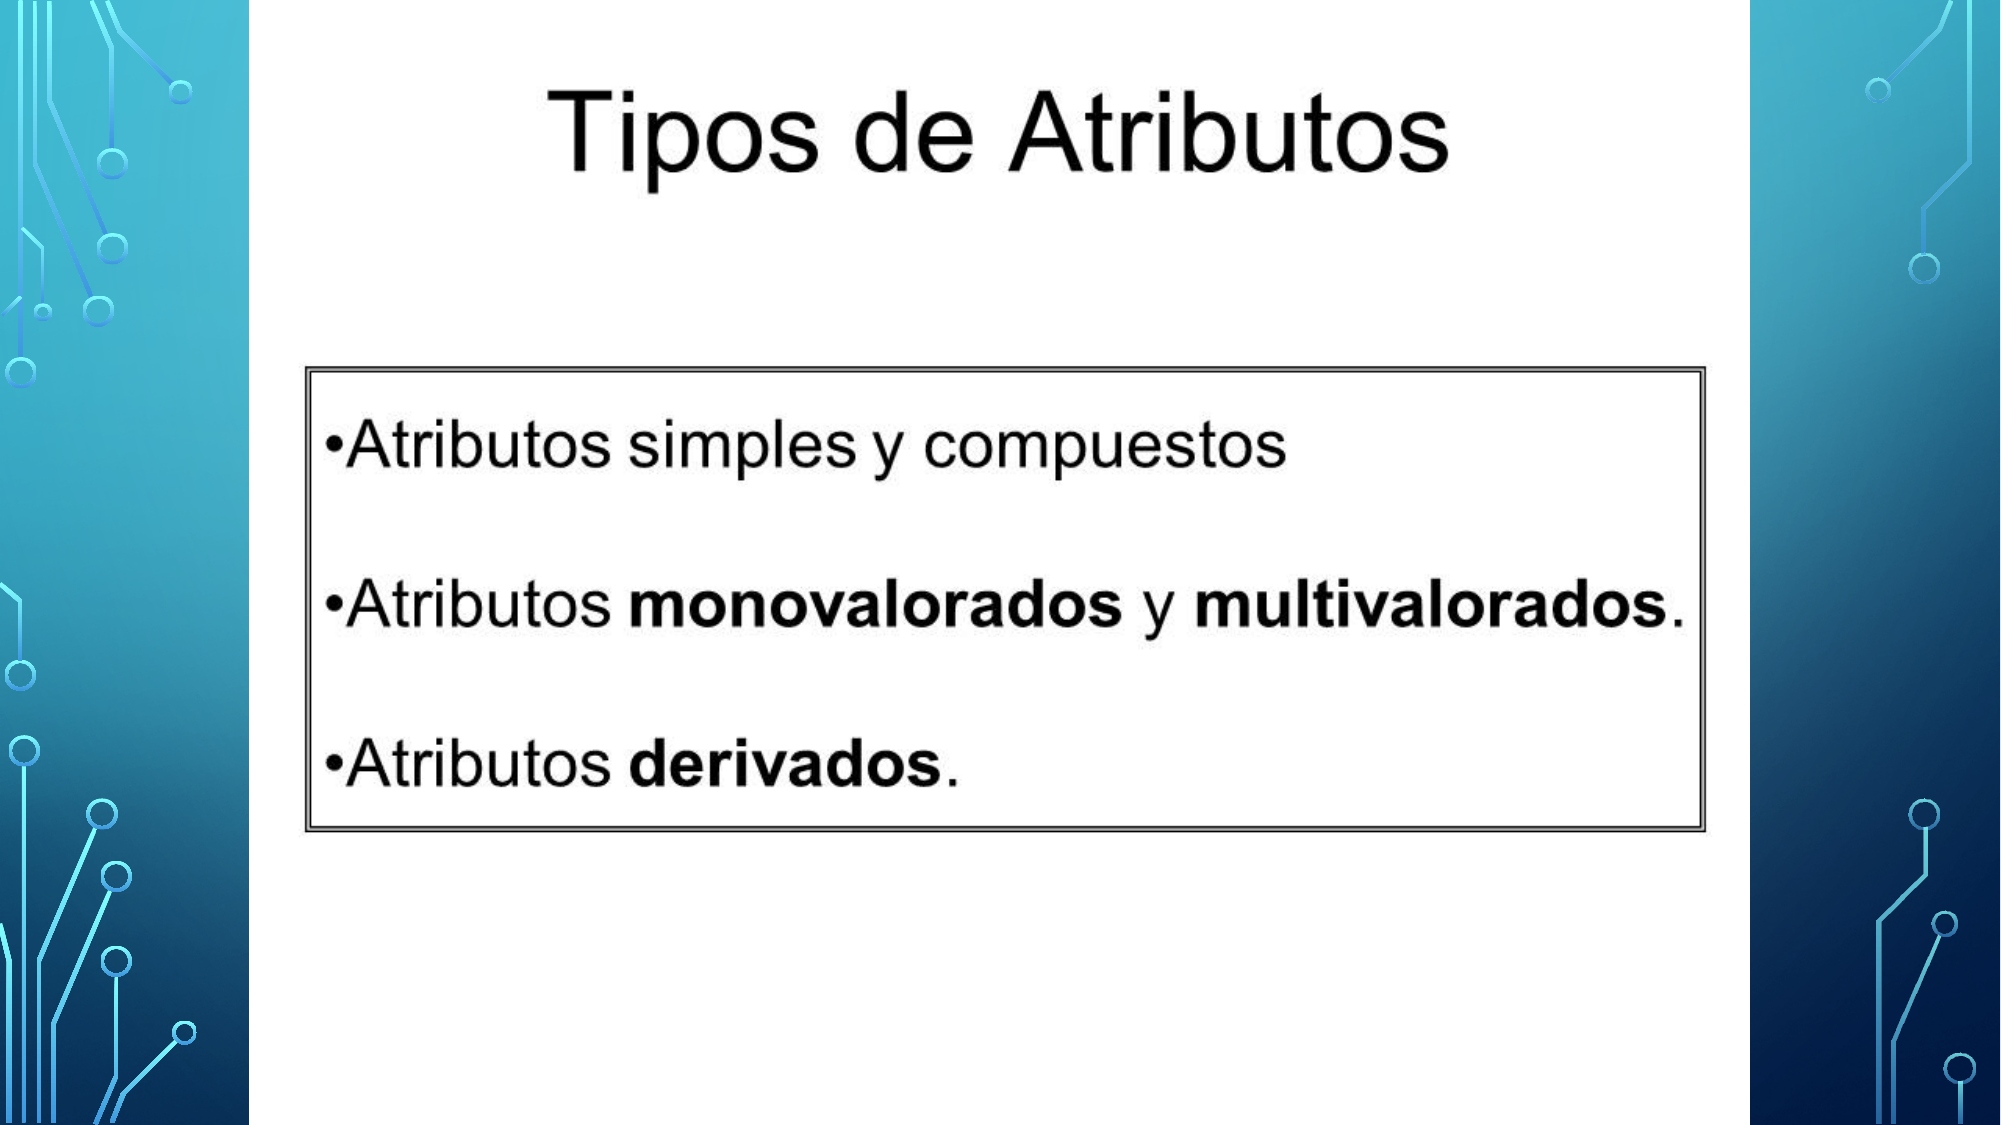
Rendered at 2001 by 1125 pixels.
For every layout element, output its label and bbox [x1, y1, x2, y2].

picture [249, 0, 1751, 1125]
